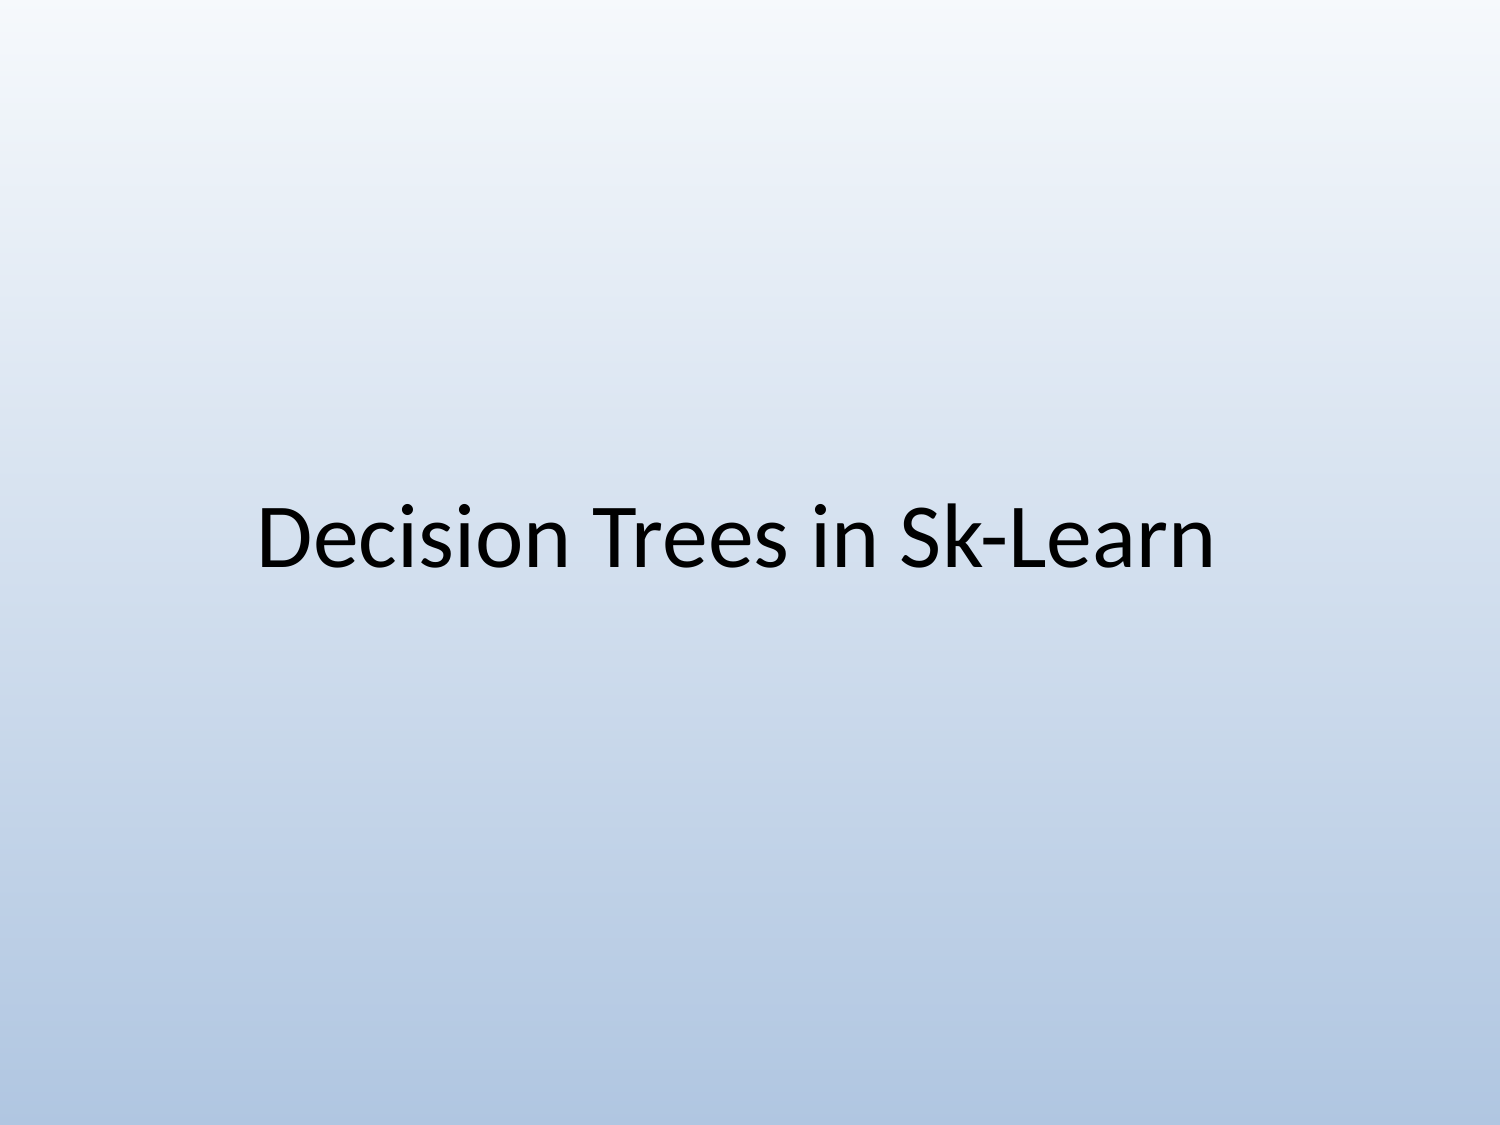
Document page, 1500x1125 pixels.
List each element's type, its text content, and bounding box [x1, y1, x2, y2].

title Decision Trees in Sk-Learn [62, 437, 1413, 625]
